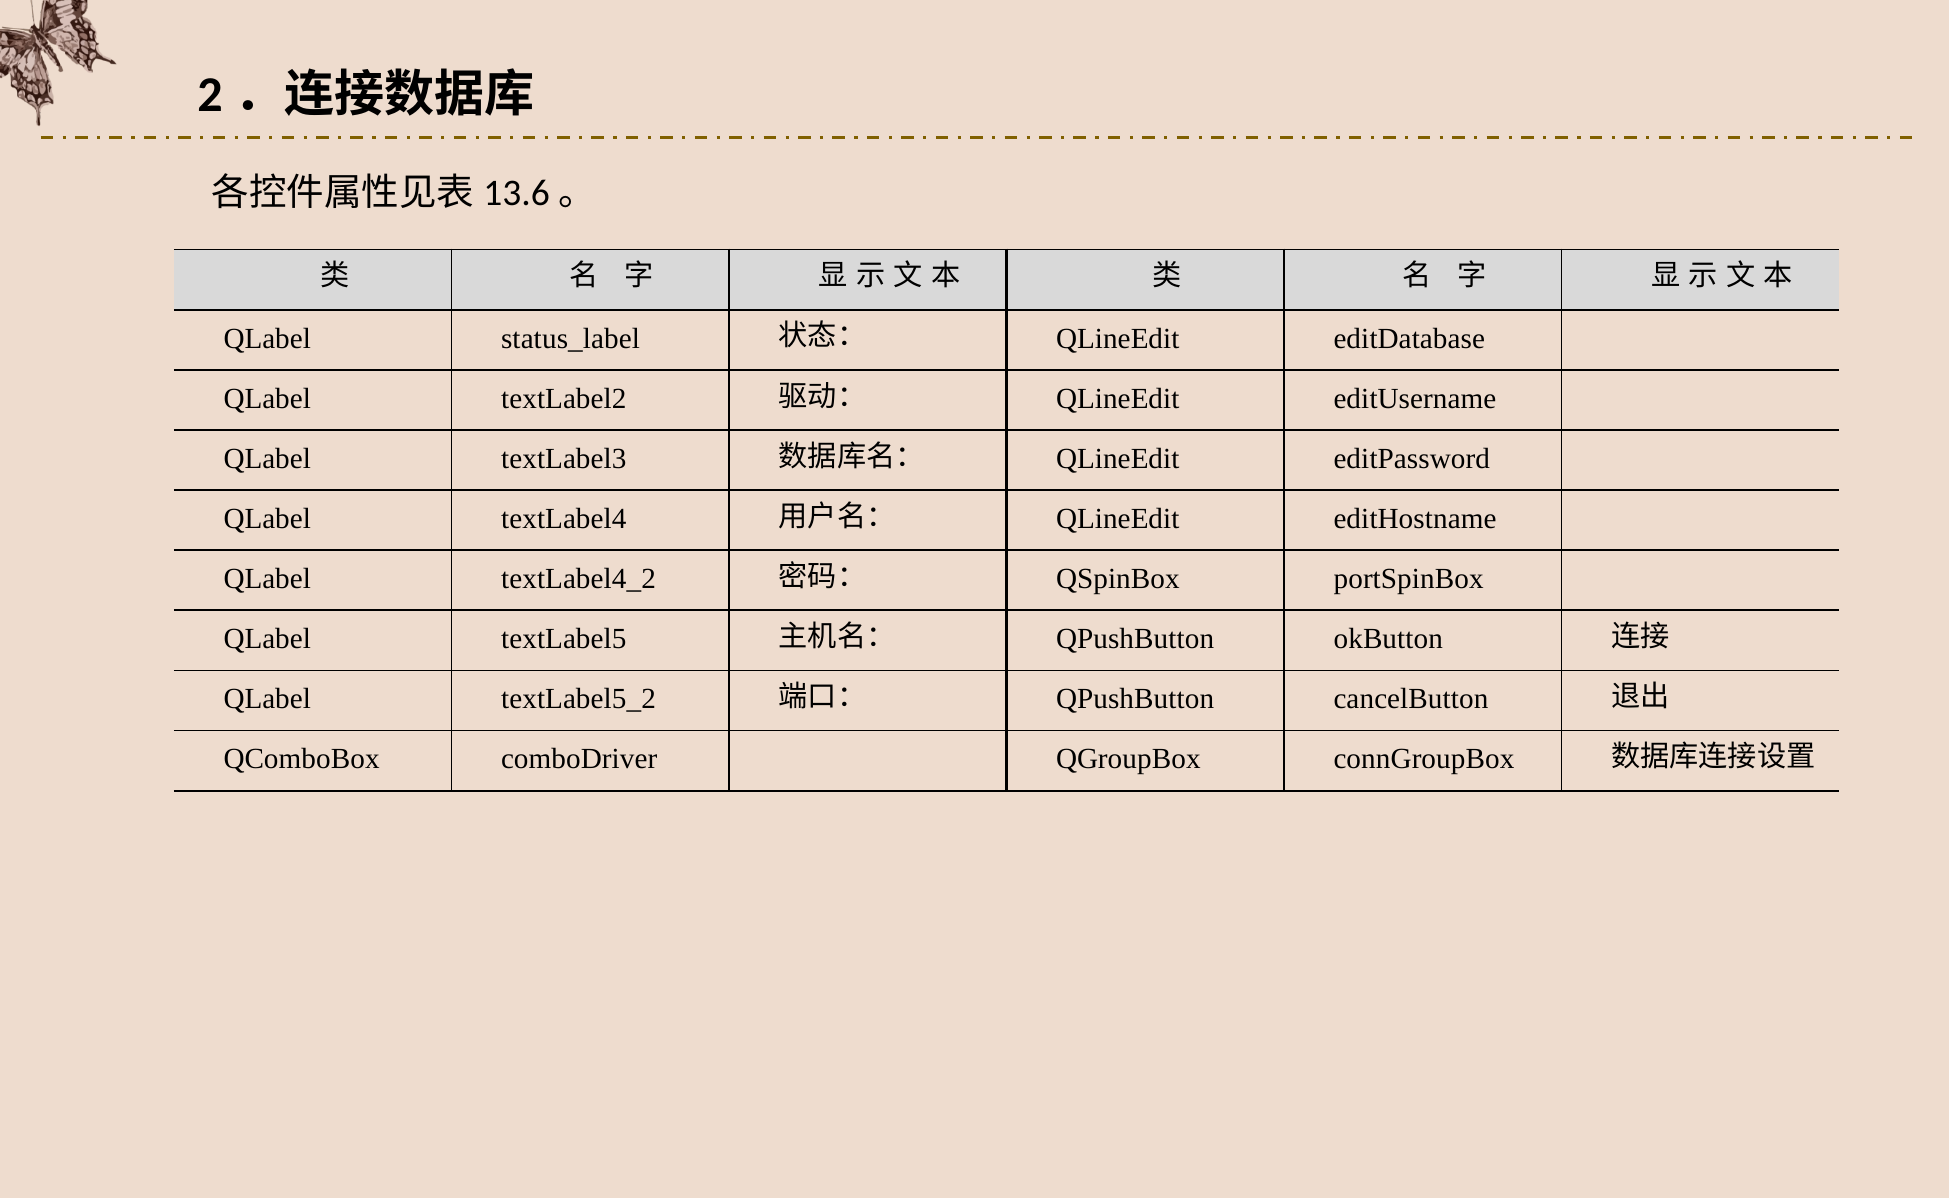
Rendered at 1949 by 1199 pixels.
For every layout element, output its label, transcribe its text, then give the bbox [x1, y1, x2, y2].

table_cell okButton [1285, 611, 1561, 670]
table_cell [1562, 311, 1839, 369]
table_cell QPushButton [1008, 611, 1283, 670]
table_cell [1562, 431, 1839, 489]
table_cell QLabel [174, 551, 451, 609]
table_cell QPushButton [1008, 671, 1283, 730]
table_header 显 示 文 本 [730, 250, 1005, 309]
text_box 各控件属性见表13.6。 [197, 161, 612, 221]
table_cell 端口： [730, 671, 1005, 730]
table_cell status_label [452, 311, 728, 369]
table_header 名 字 [1285, 250, 1561, 309]
table_cell 驱动： [730, 371, 1005, 429]
table_cell textLabel4 [452, 491, 728, 549]
table_cell editUsername [1285, 371, 1561, 429]
table_cell QLabel [174, 431, 451, 489]
table_cell QLabel [174, 671, 451, 730]
table_header 显 示 文 本 [1562, 250, 1839, 309]
table_cell QLineEdit [1008, 311, 1283, 369]
table_cell cancelButton [1285, 671, 1561, 730]
table_cell textLabel4_2 [452, 551, 728, 609]
table_cell editPassword [1285, 431, 1561, 489]
table_cell QLineEdit [1008, 371, 1283, 429]
table_cell QLabel [174, 491, 451, 549]
table_cell textLabel5 [452, 611, 728, 670]
table_cell 状态： [730, 311, 1005, 369]
table_cell [1562, 371, 1839, 429]
table_cell 密码： [730, 551, 1005, 609]
picture [0, 0, 142, 138]
table_cell 用户名： [730, 491, 1005, 549]
table_cell textLabel5_2 [452, 671, 728, 730]
table_header 类 [1008, 250, 1283, 309]
table_cell 退出 [1562, 671, 1839, 730]
table_cell 数据库连接设置 [1562, 731, 1839, 790]
table_cell QLineEdit [1008, 431, 1283, 489]
table_cell 主机名： [730, 611, 1005, 670]
table_cell 连接 [1562, 611, 1839, 670]
table_cell QGroupBox [1008, 731, 1283, 790]
table_cell QLabel [174, 371, 451, 429]
table_header 名 字 [452, 250, 728, 309]
table_cell QSpinBox [1008, 551, 1283, 609]
table_cell textLabel3 [452, 431, 728, 489]
table_cell [1562, 491, 1839, 549]
table_cell QLabel [174, 611, 451, 670]
table_cell QLineEdit [1008, 491, 1283, 549]
table_cell connGroupBox [1285, 731, 1561, 790]
table_cell [1562, 551, 1839, 609]
table_cell editHostname [1285, 491, 1561, 549]
table_cell comboDriver [452, 731, 728, 790]
table_cell portSpinBox [1285, 551, 1561, 609]
table_cell textLabel2 [452, 371, 728, 429]
table_cell QLabel [174, 311, 451, 369]
table_cell QComboBox [174, 731, 451, 790]
table_cell [730, 731, 1005, 790]
table_cell editDatabase [1285, 311, 1561, 369]
text_box 2．连接数据库 [182, 53, 550, 129]
table_header 类 [174, 250, 451, 309]
table_cell 数据库名： [730, 431, 1005, 489]
